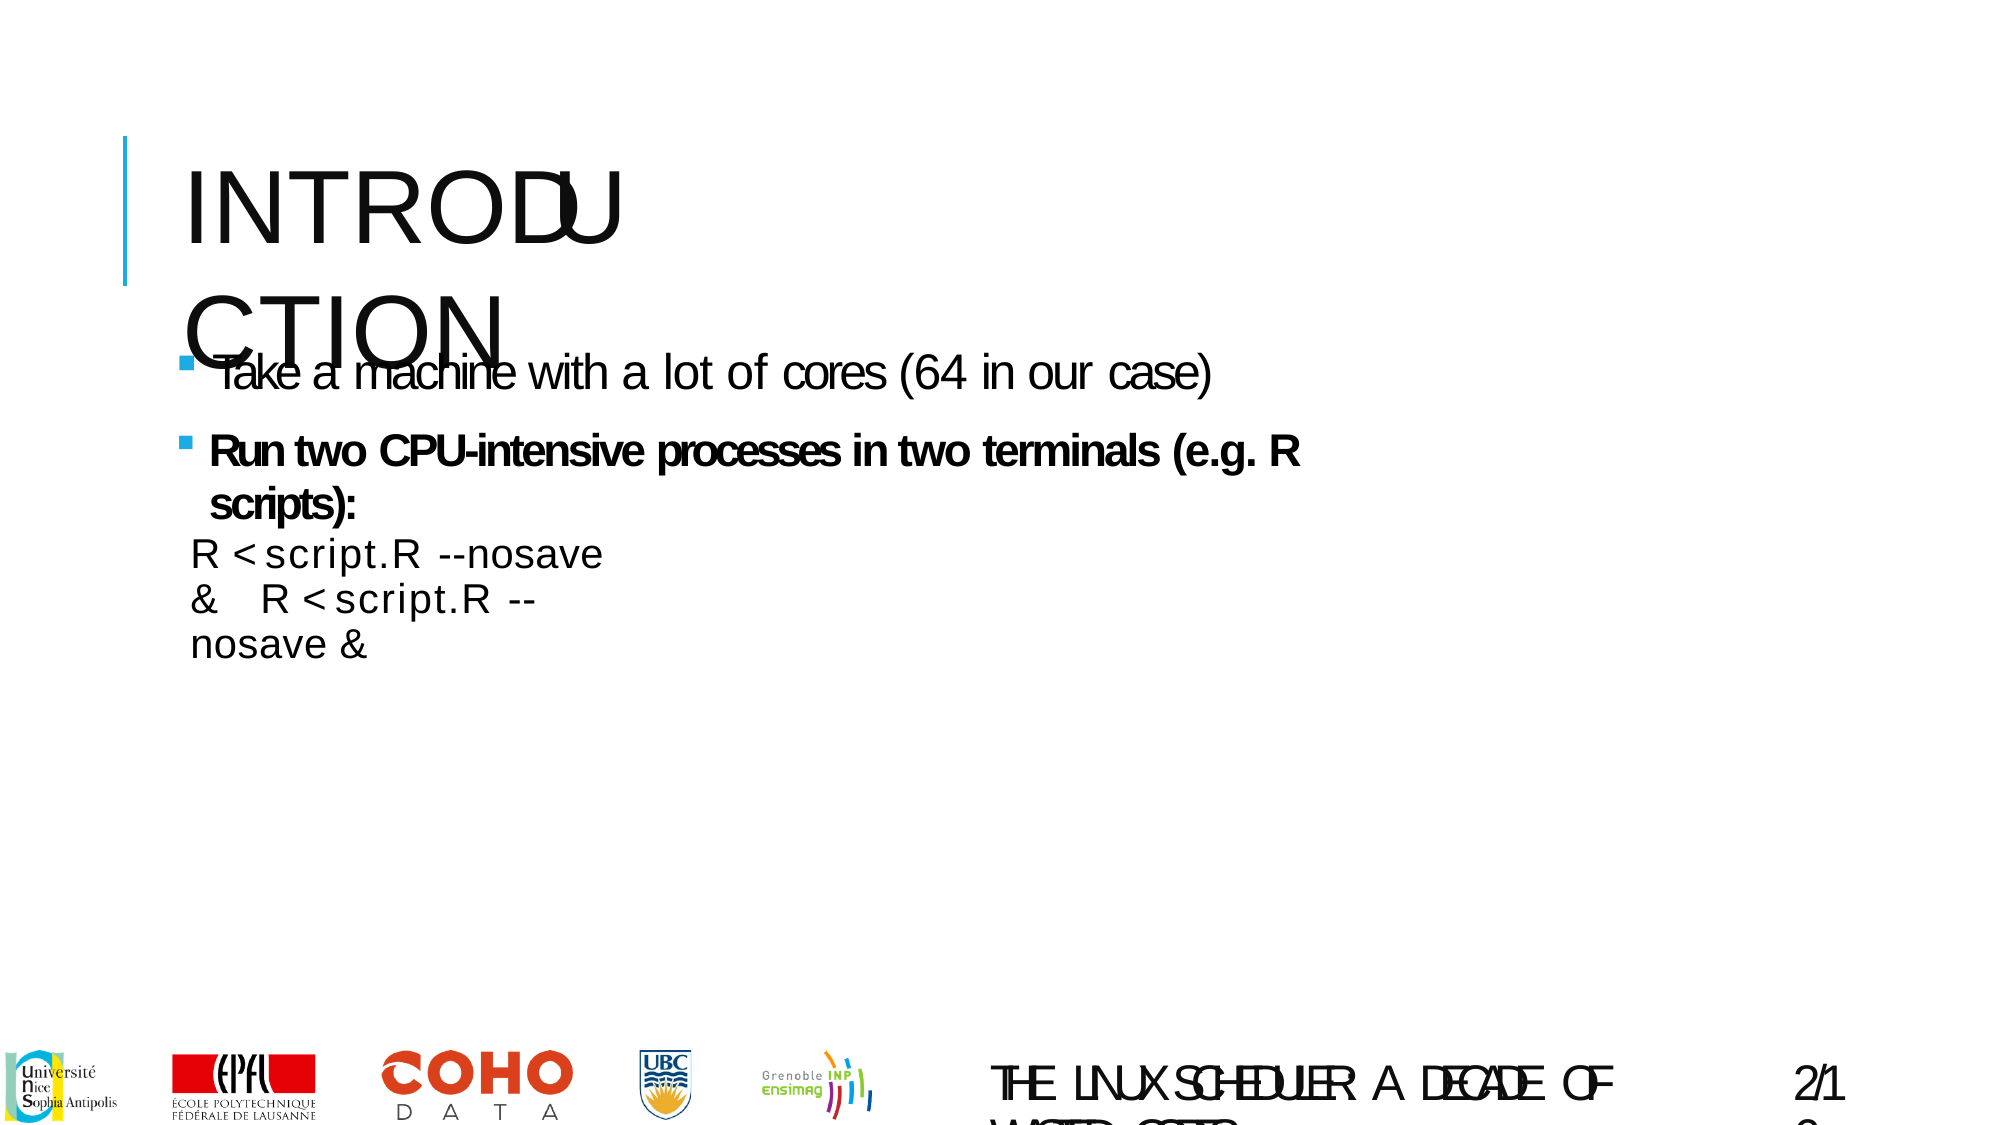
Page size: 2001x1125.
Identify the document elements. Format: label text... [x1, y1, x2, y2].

text_box [762, 1050, 872, 1120]
text_box [381, 1050, 573, 1120]
title INTRODUCTION [180, 137, 666, 311]
text_box Take a machine with a lot of cores (64 in our case) Run two CPU-intensive processes in two terminals (e.g. R scripts): R < script.R --nosave & R < script.R --nosave & [173, 311, 1458, 667]
text_box 2/16 [1790, 1057, 1864, 1125]
text_box [4, 1050, 117, 1123]
footer THE LINUX SCHEDULER: A DECADE OF WASTED CORES [987, 1057, 1750, 1125]
text_box [171, 1054, 316, 1120]
text_box [639, 1050, 692, 1120]
